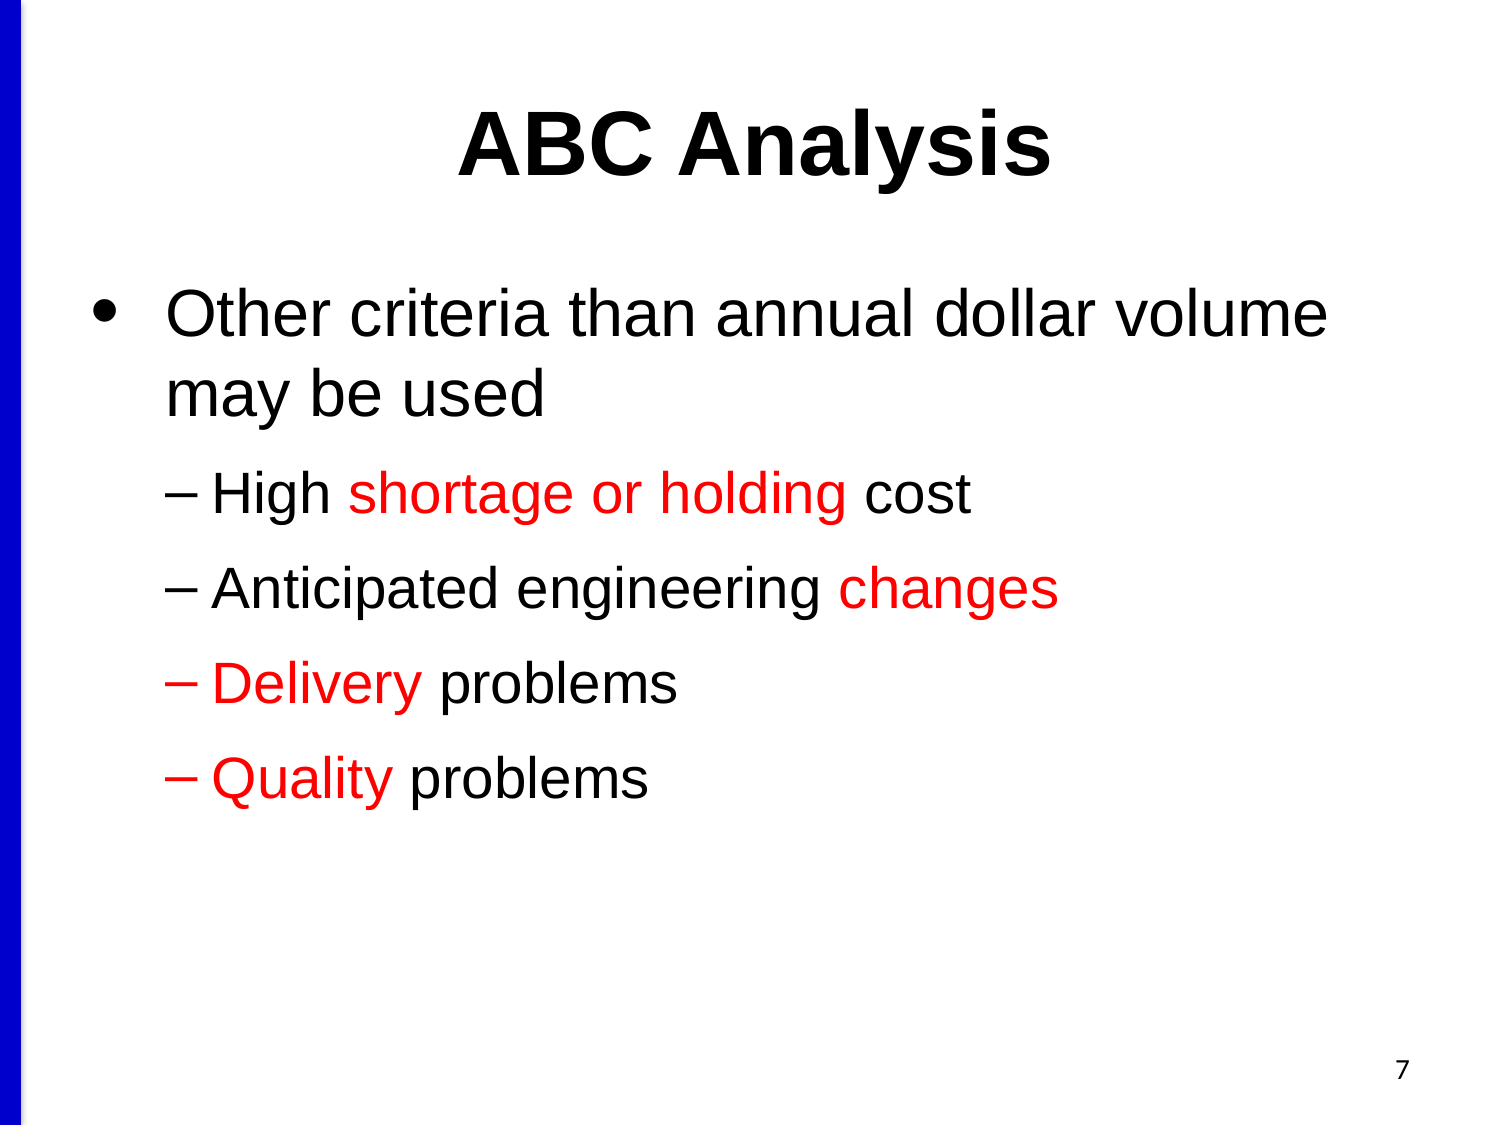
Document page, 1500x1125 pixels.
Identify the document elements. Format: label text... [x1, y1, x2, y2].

title ABC Analysis [10, 45, 1500, 233]
slide_number 7 [1074, 1042, 1425, 1103]
list Other criteria than annual dollar volume may be used High shortage or holding cost Anticipated engineering changes Delivery problems Quality problems [75, 262, 1425, 1005]
